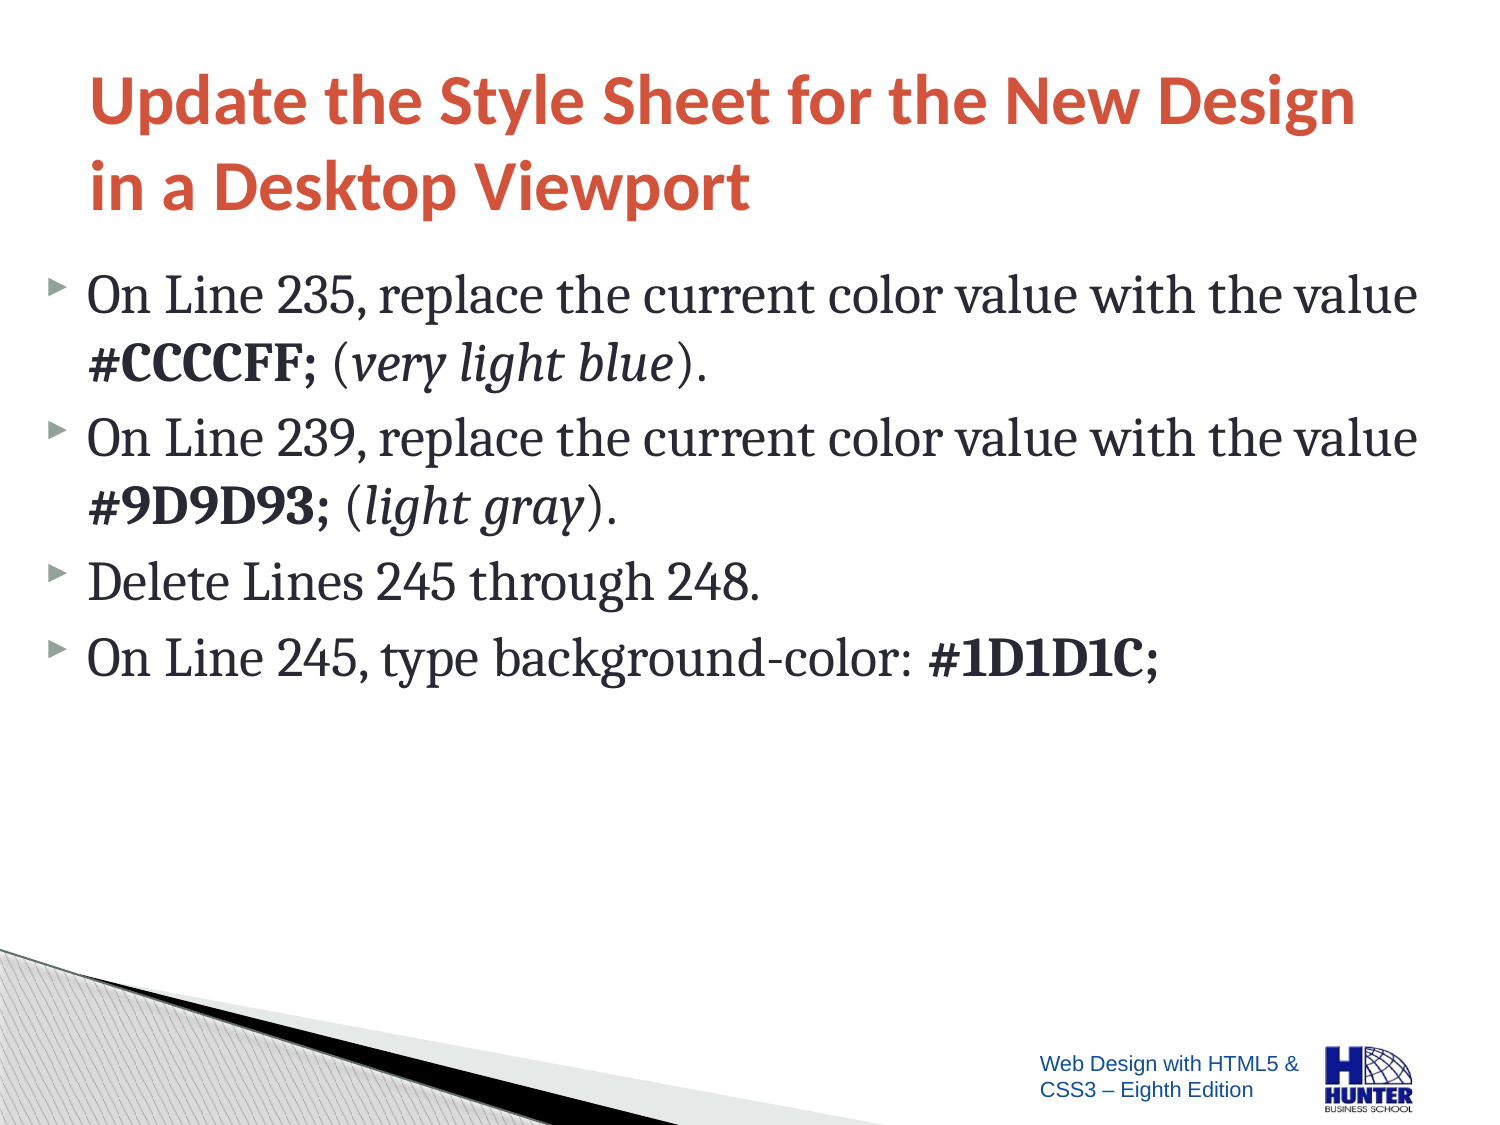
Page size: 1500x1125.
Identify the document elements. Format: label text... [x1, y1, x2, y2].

list On Line 235, replace the current color value with the value #CCCCFF; (very light blue). On Line 239, replace the current color value with the value #9D9D93; (light gray). Delete Lines 245 through 248. On Line 245, type background-color: #1D1D1C; [12, 249, 1488, 993]
picture [1325, 1046, 1413, 1113]
title Update the Style Sheet for the New Design in a Desktop Viewport [75, 45, 1425, 233]
